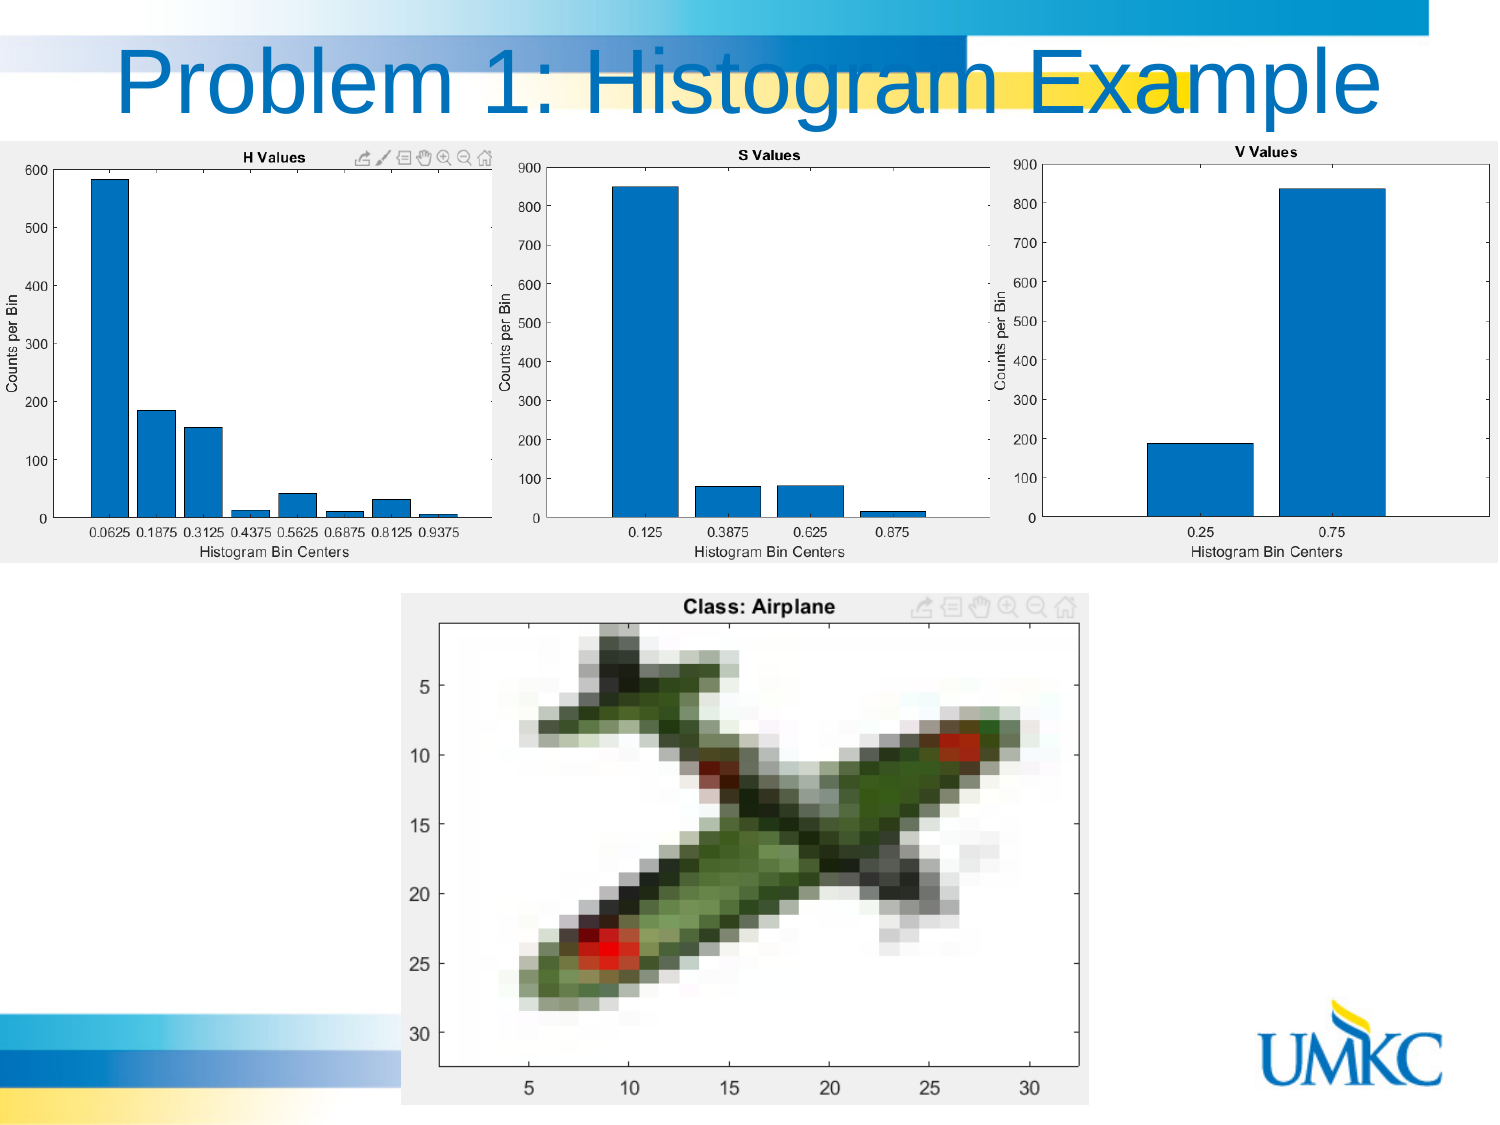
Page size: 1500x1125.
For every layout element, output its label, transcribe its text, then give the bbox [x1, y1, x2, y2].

title Problem 1: Histogram Example [75, 1, 1425, 139]
picture [0, 0, 1500, 1125]
